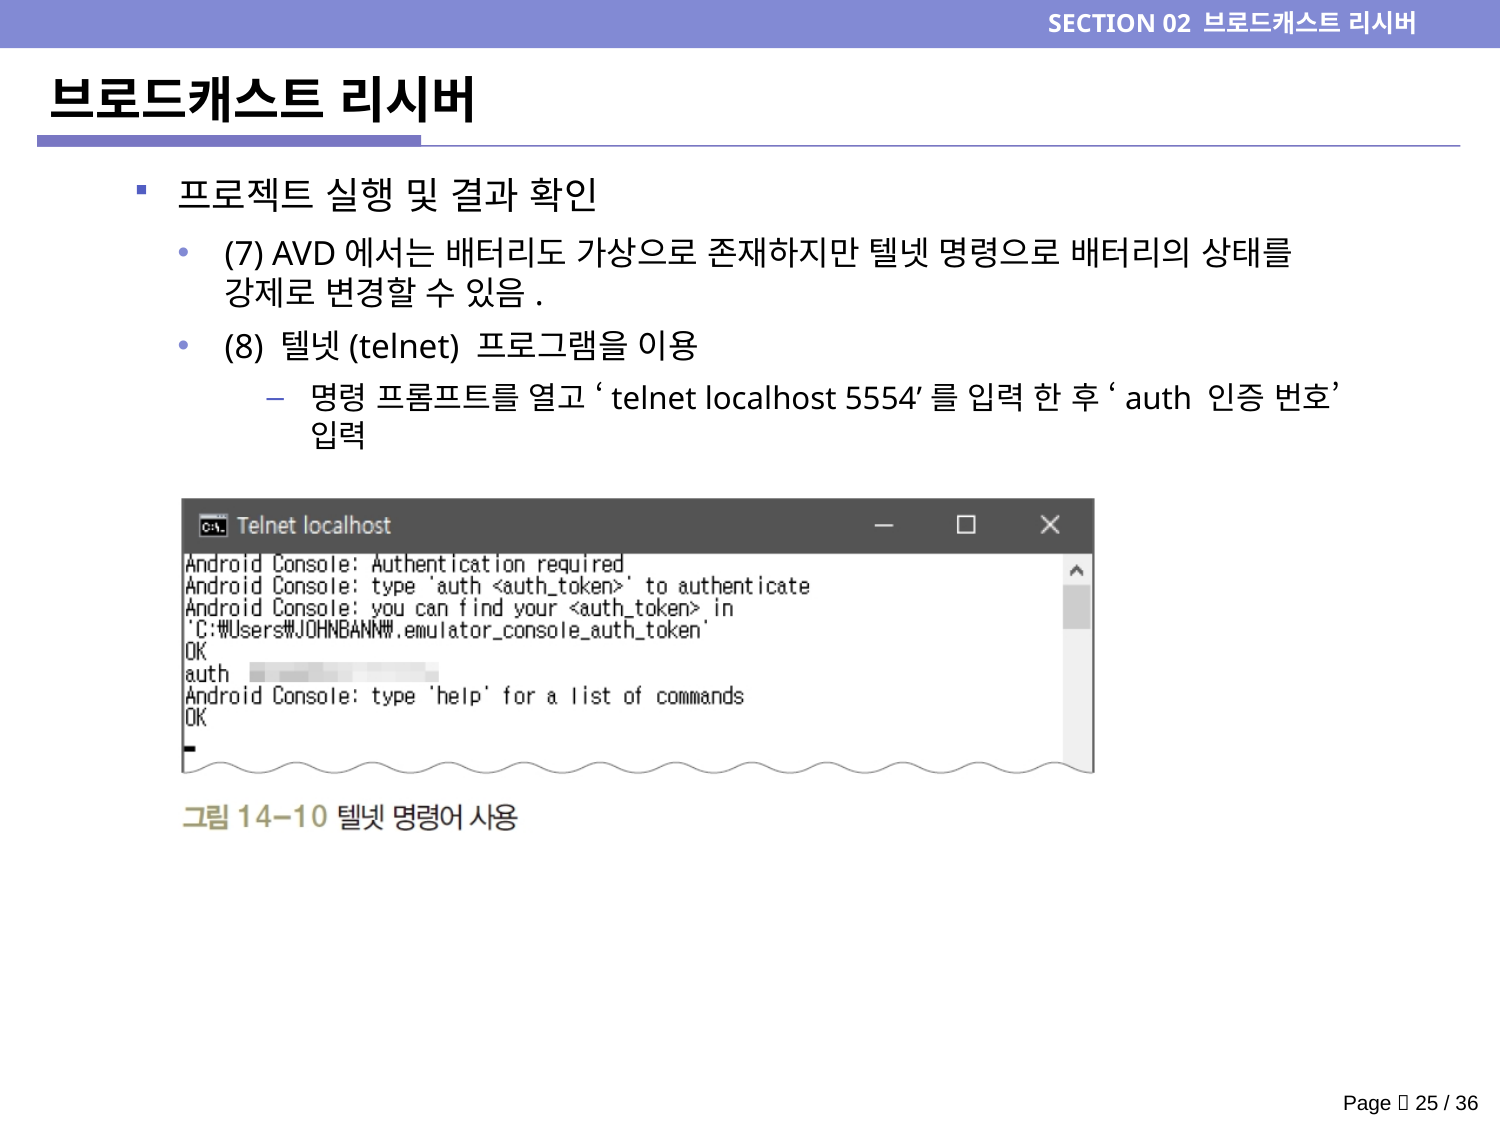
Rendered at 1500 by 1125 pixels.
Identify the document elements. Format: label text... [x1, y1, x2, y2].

title 브로드캐스트 리시버 [48, 67, 1448, 132]
picture [178, 496, 1097, 833]
list 프로젝트 실행 및 결과 확인 (7) AVD에서는 배터리도 가상으로 존재하지만 텔넷 명령으로 배터리의 상태를 강제로 변경할 수 있음. (8) 텔넷(telnet) 프로그램을 이용 명령 프롬프트를 열고 ‘telnet localhost 5554’를 입력 한 후 ‘auth 인증 번호’ 입력 [104, 171, 1382, 880]
text_box SECTION 02 브로드캐스트 리시버 [1033, 0, 1459, 75]
